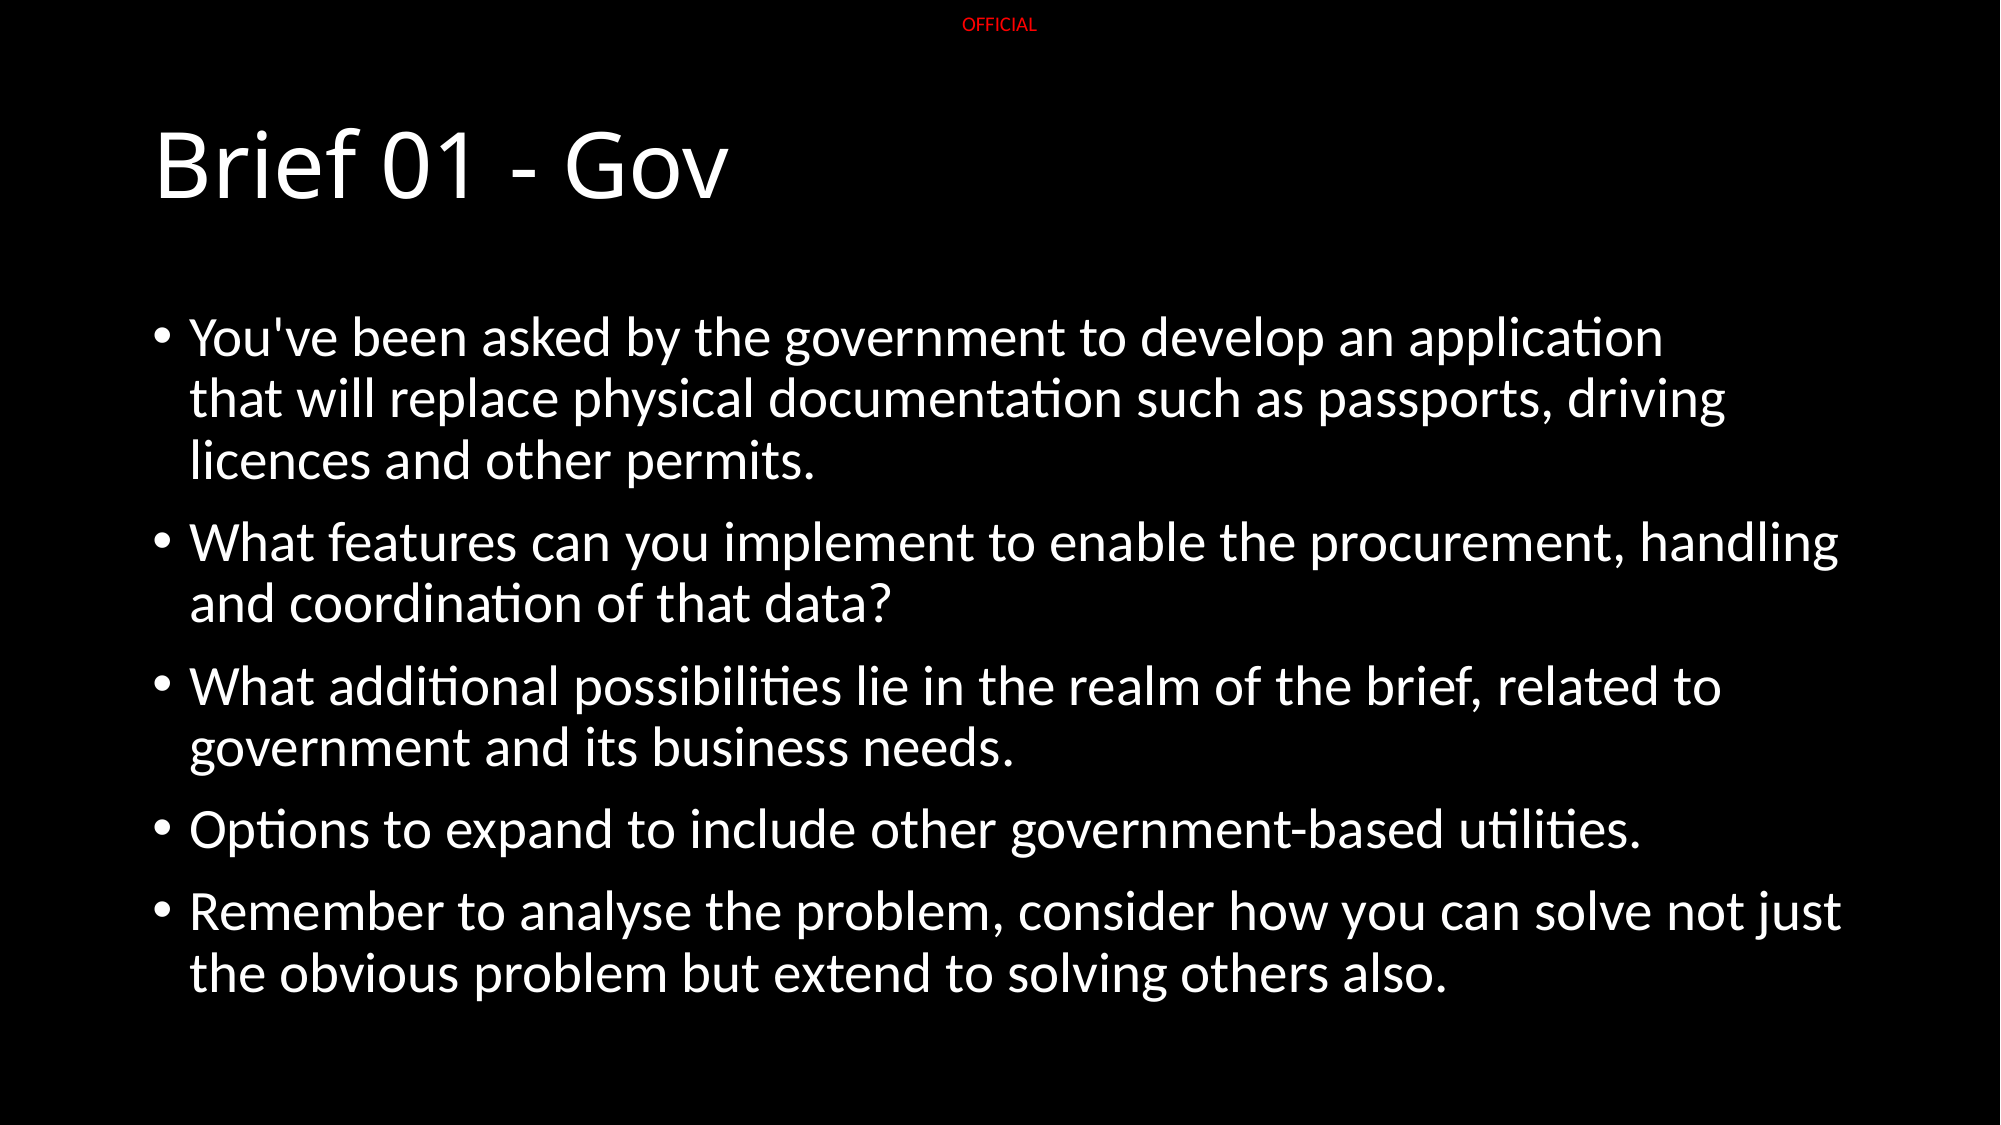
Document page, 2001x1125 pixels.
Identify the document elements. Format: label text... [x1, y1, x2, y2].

list You've been asked by the government to develop an application that will replace physical documentation such as passports, driving licences and other permits. What features can you implement to enable the procurement, handling and coordination of that data? What additional possibilities lie in the realm of the brief, related to government and its business needs. Options to expand to include other government-based utilities. Remember to analyse the problem, consider how you can solve not just the obvious problem but extend to solving others also. [137, 299, 1863, 1014]
title Brief 01 - Gov [137, 59, 1863, 278]
